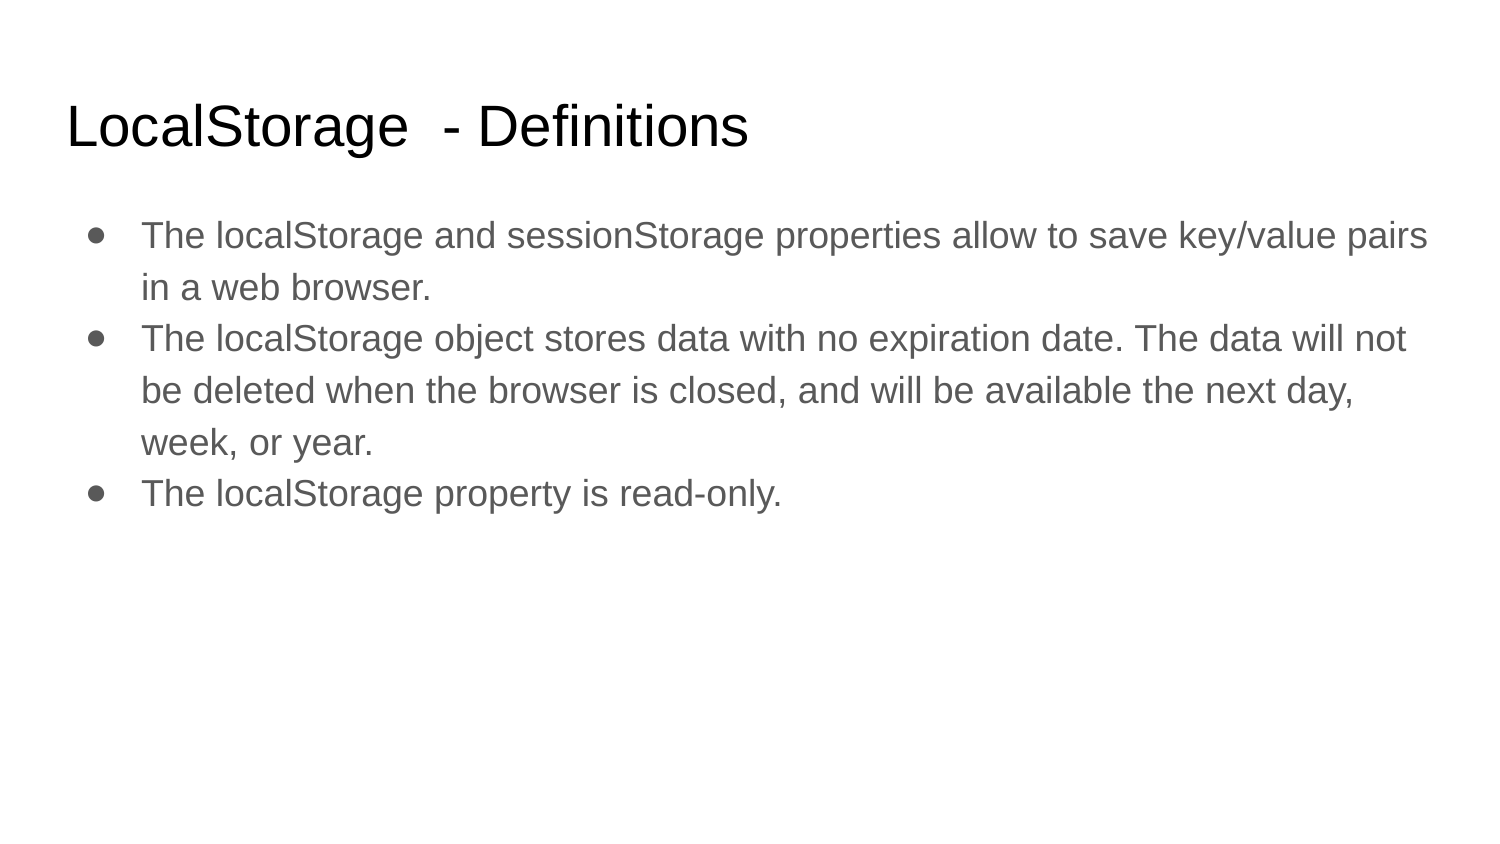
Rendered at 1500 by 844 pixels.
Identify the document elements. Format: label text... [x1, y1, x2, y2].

list The localStorage and sessionStorage properties allow to save key/value pairs in a web browser. The localStorage object stores data with no expiration date. The data will not be deleted when the browser is closed, and will be available the next day, week, or year. The localStorage property is read-only. [51, 189, 1449, 606]
title LocalStorage - Definitions [51, 72, 1449, 167]
